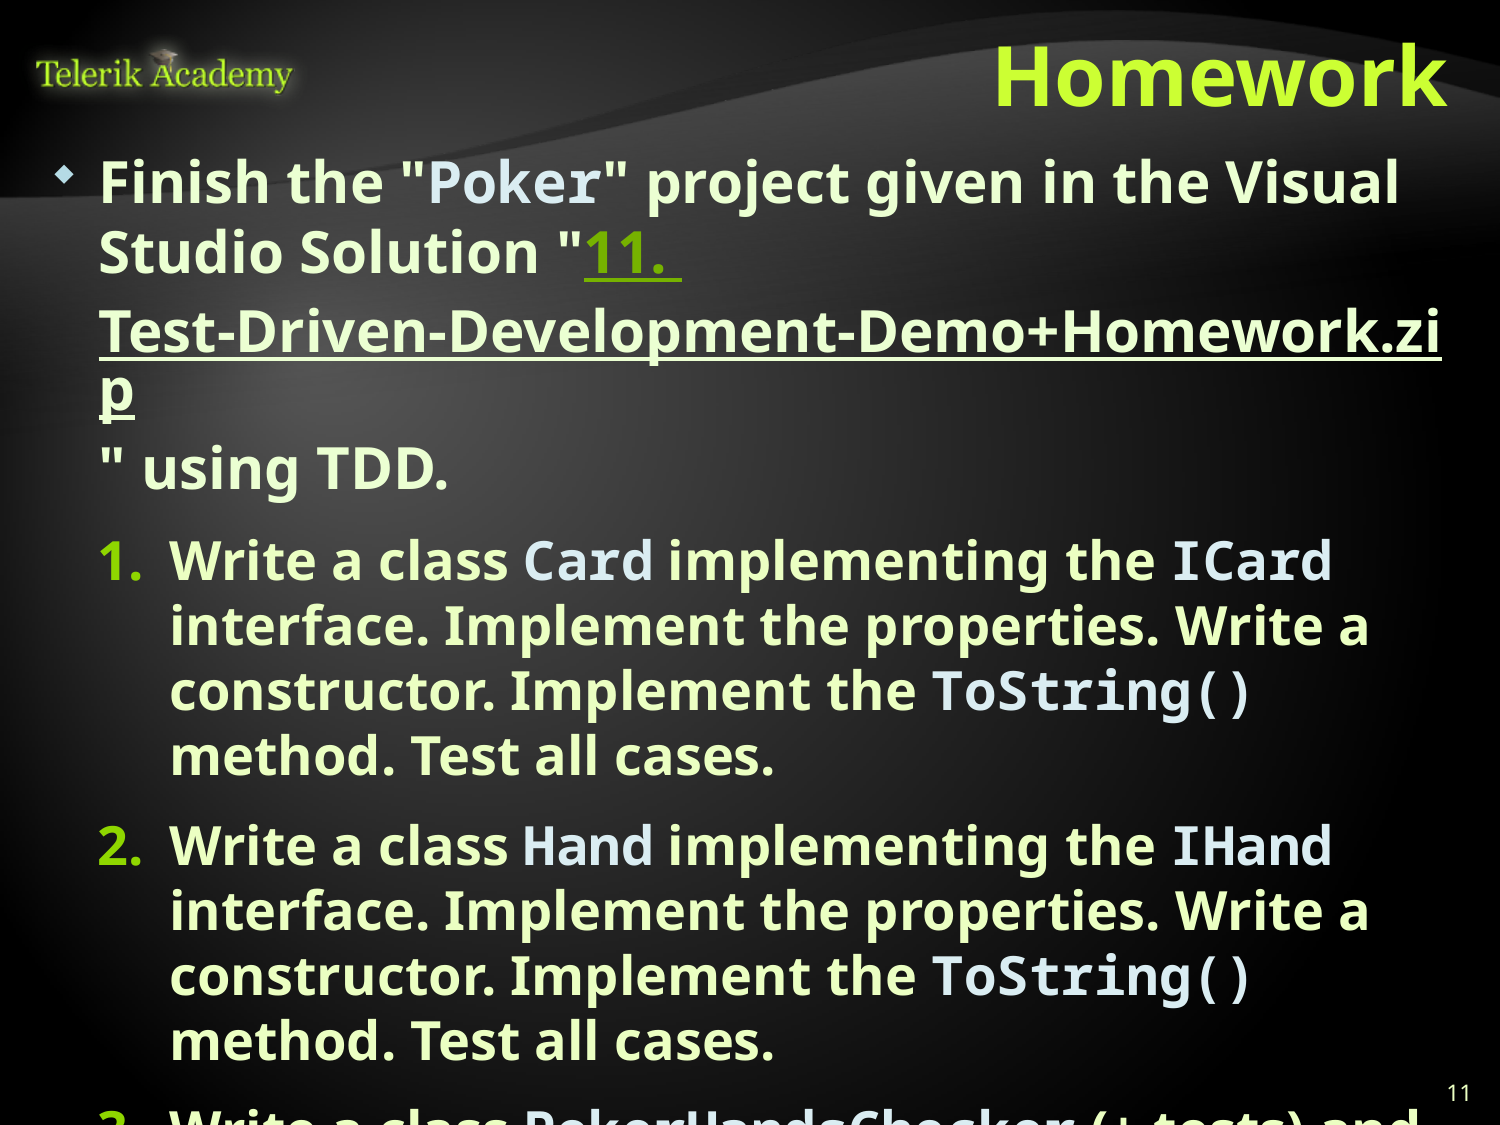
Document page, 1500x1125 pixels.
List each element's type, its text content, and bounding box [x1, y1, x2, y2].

picture [0, 0, 1500, 1125]
slide_number 11 [1412, 1074, 1488, 1113]
list Finish the "Poker" project given in the Visual Studio Solution "11. Test-Driven-Development-Demo+Homework.zip" using TDD. Write a class Card implementing the ICard interface. Implement the properties. Write a constructor. Implement the ToString() method. Test all cases. Write a class Hand implementing the IHand interface. Implement the properties. Write a constructor. Implement the ToString() method. Test all cases. Write a class PokerHandsChecker (+ tests) and start implementing the IPokerHandsChecker interface. Implement the IsValidHand(IHand). A hand is valid when it consists of exactly 5 different cards. [37, 137, 1463, 1100]
title Homework [300, 12, 1463, 137]
